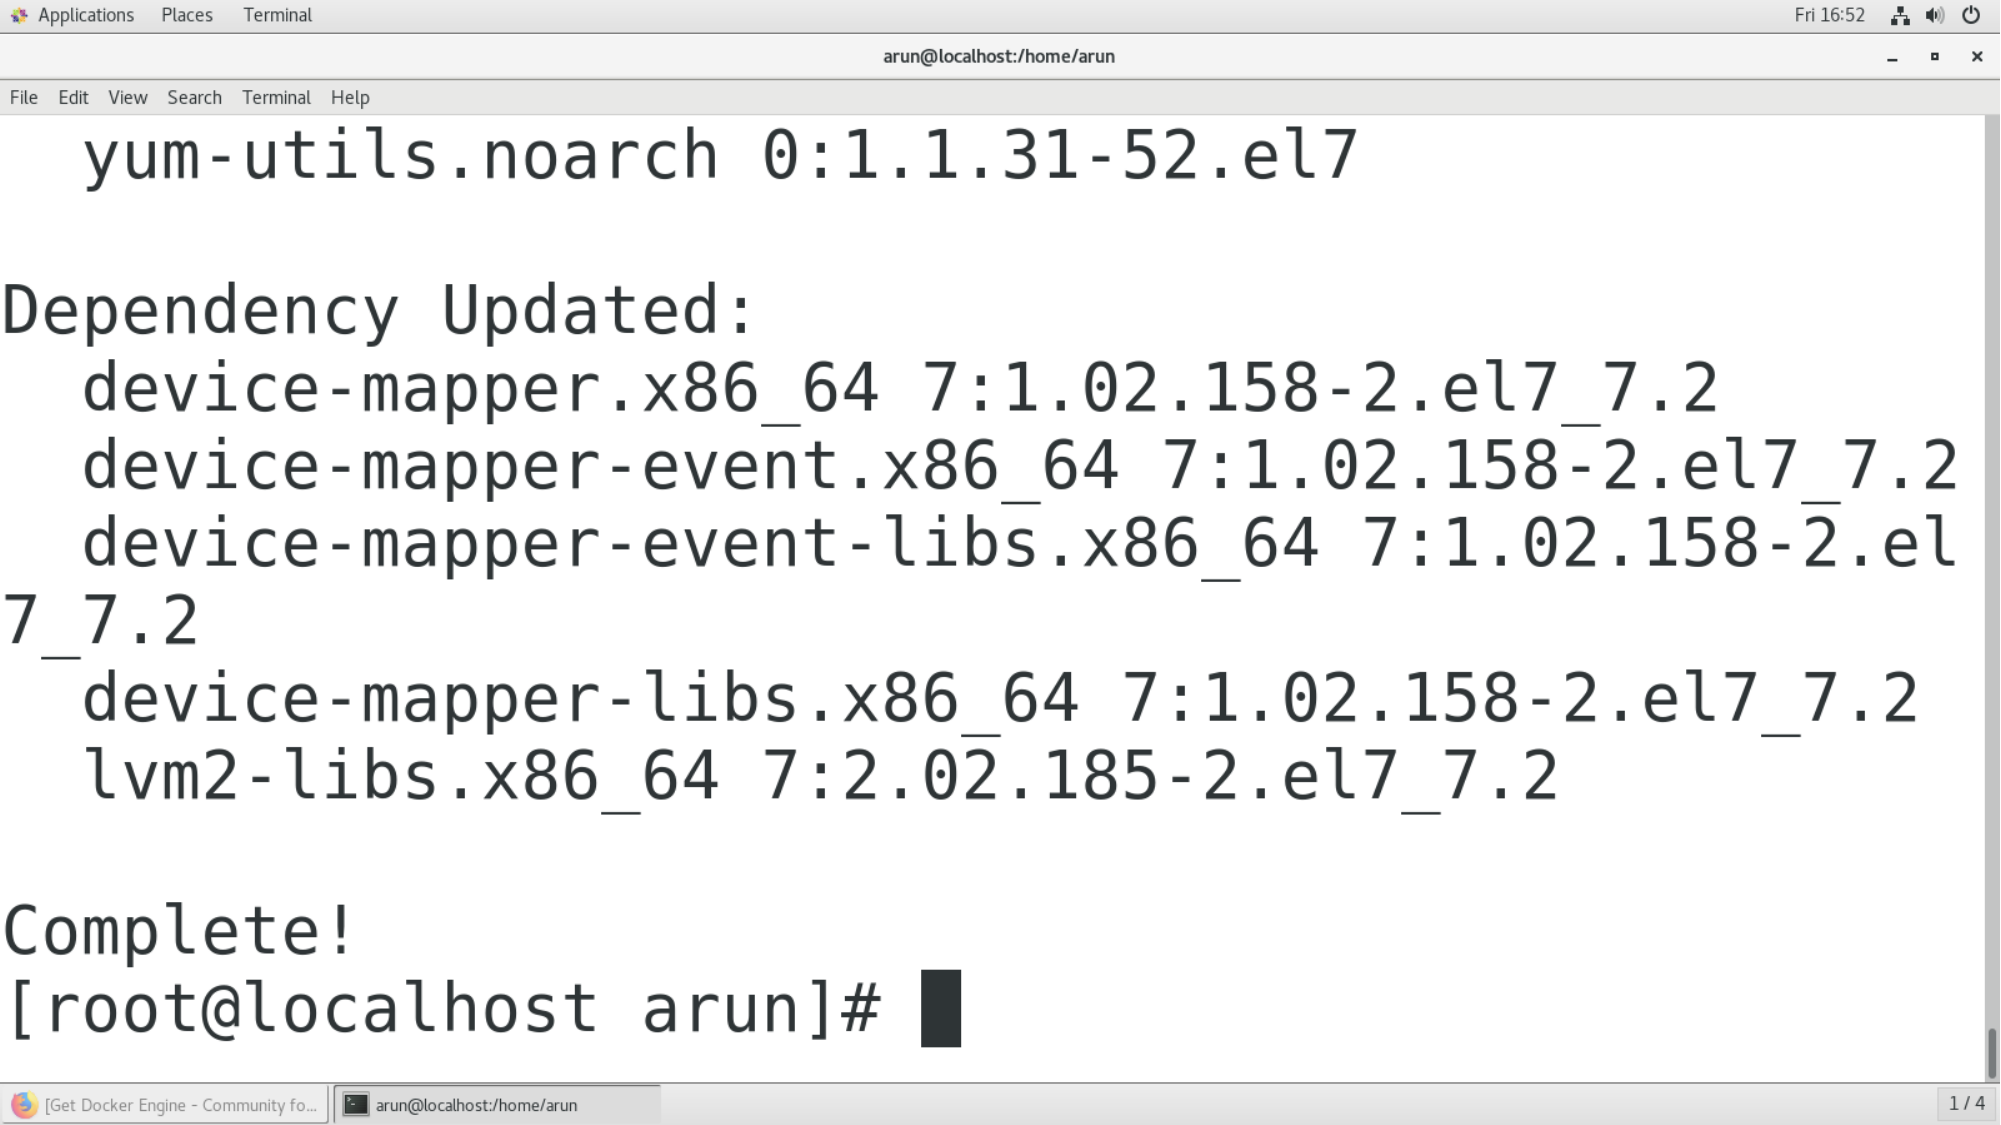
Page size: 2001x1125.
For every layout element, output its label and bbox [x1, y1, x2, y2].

list [0, 0, 2000, 1125]
